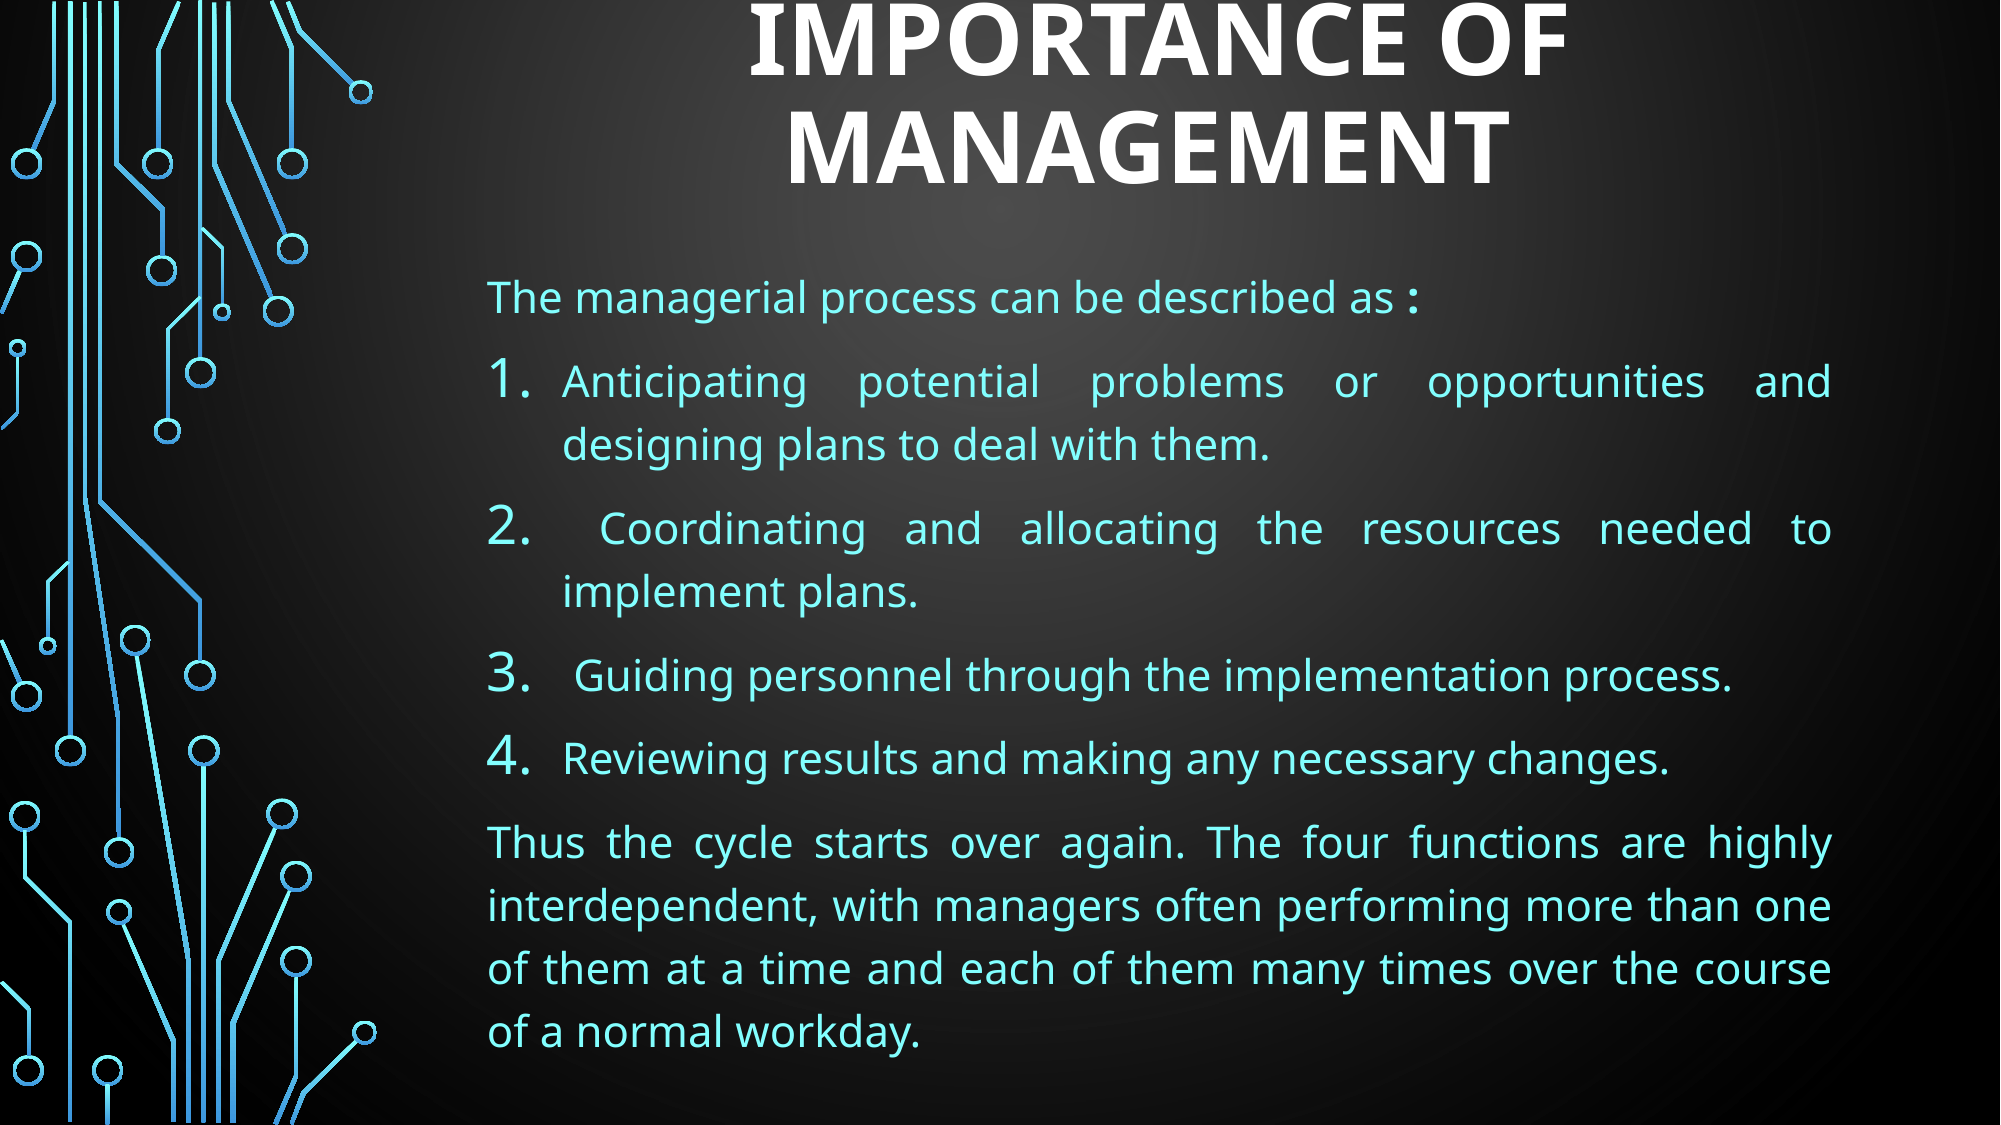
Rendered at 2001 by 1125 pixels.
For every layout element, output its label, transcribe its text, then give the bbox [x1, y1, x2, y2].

picture [15, 245, 38, 268]
picture [96, 1059, 120, 1082]
picture [280, 152, 304, 176]
title IMPORTANCE OF MANAGEMENT [439, 76, 1882, 213]
picture [16, 1059, 40, 1082]
picture [284, 949, 308, 973]
picture [15, 684, 38, 708]
picture [356, 1024, 373, 1041]
picture [0, 0, 2000, 1125]
subtitle The managerial process can be described as : Anticipating potential problems or opportunities and designing plans to deal with them. Coordinating and allocating the resources needed to implement plans. Guiding personnel through the implementation process. Reviewing results and making any necessary changes. Thus the cycle starts over again. The four functions are highly interdependent, with managers often performing more than one of them at a time and each of them many times over the course of a normal workday. [471, 252, 1849, 993]
